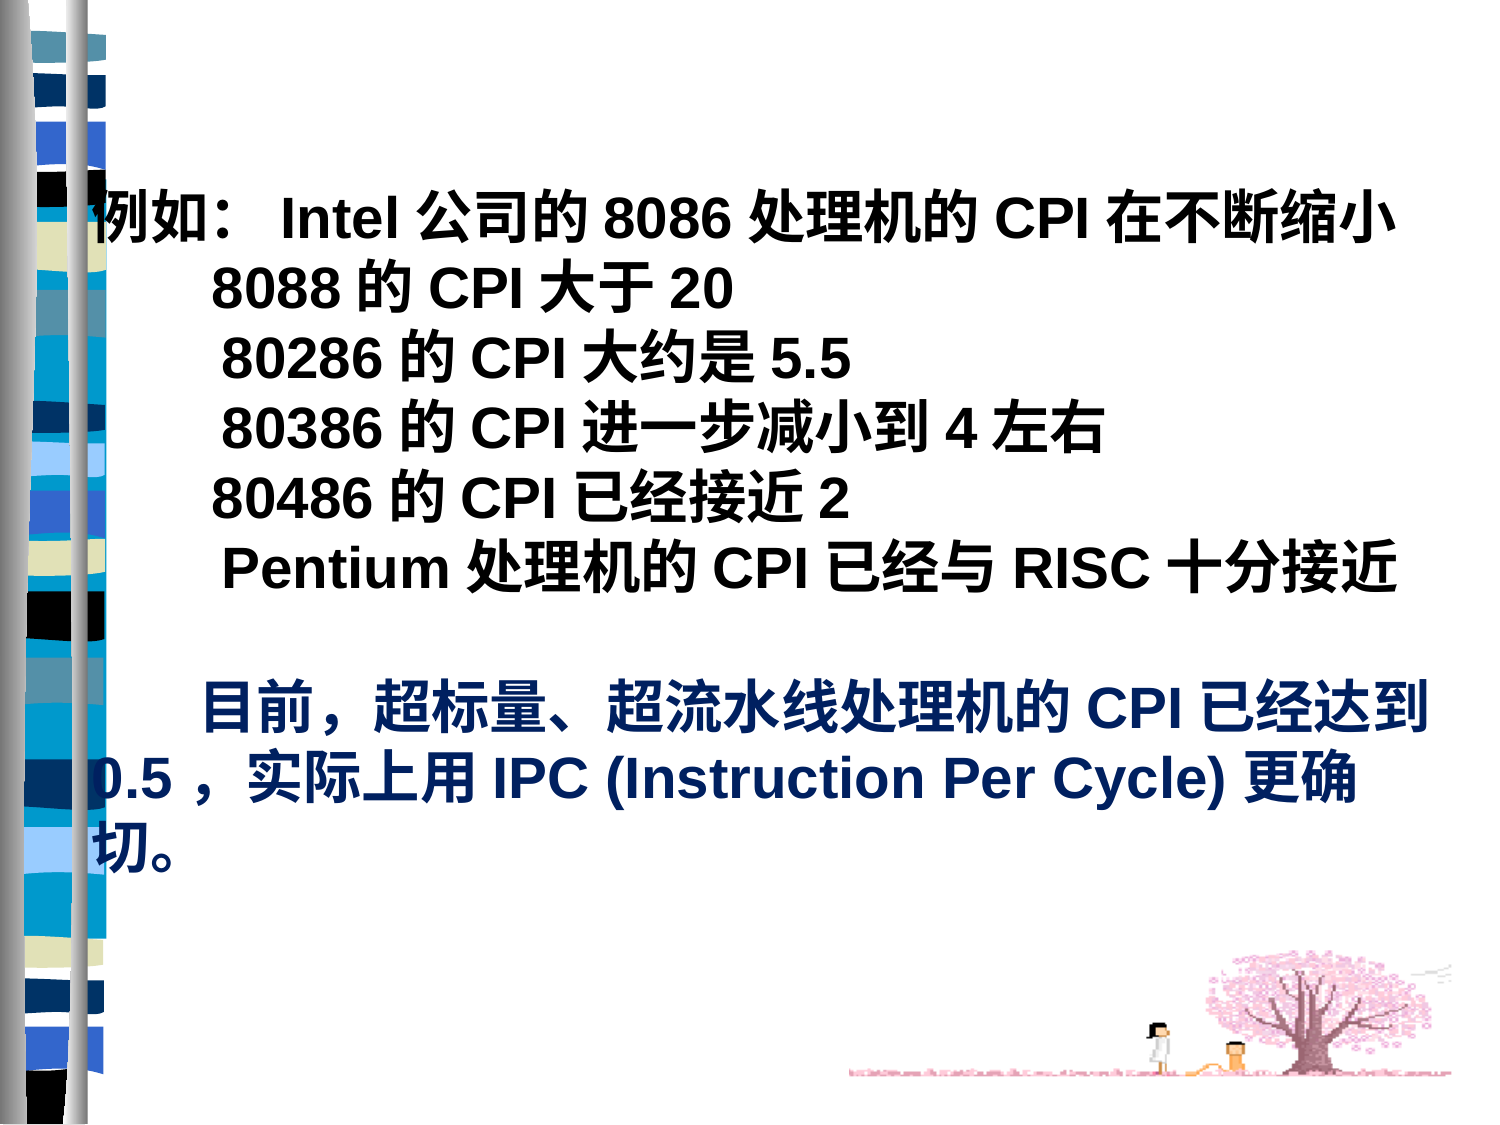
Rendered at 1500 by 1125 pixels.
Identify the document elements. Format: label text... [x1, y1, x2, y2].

list 例如：Intel公司的8086处理机的CPI在不断缩小 8088的CPI大于20 80286的CPI大约是5.5 80386的CPI进一步减小到4左右 80486的CPI已经接近2 Pentium处理机的CPI已经与RISC十分接近 目前，超标量、超流水线处理机的CPI已经达到0.5，实际上用IPC (Instruction Per Cycle)更确切。 [76, 172, 1471, 1083]
